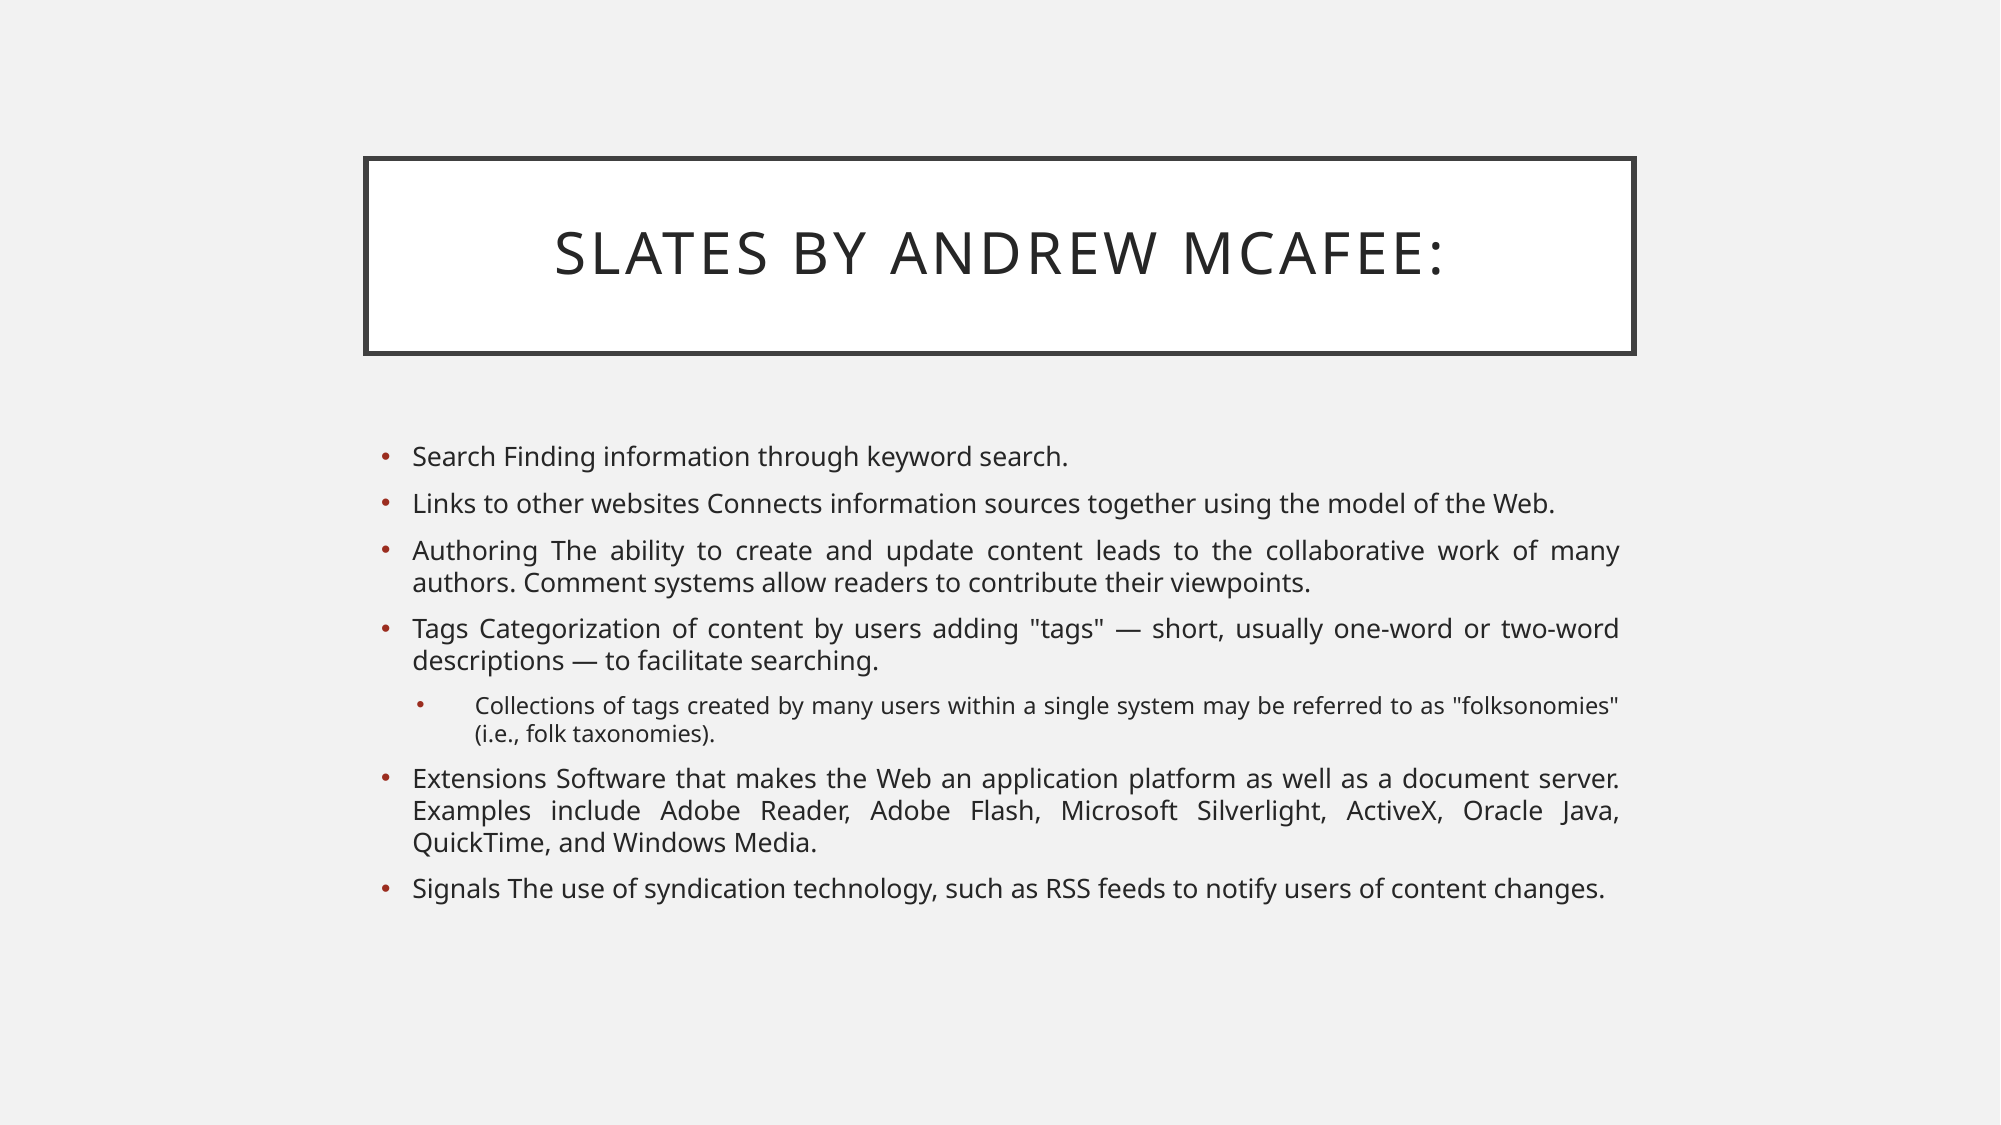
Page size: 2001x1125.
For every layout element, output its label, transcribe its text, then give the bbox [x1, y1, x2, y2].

list Search Finding information through keyword search. Links to other websites Connects information sources together using the model of the Web. Authoring The ability to create and update content leads to the collaborative work of many authors. Comment systems allow readers to contribute their viewpoints. Tags Categorization of content by users adding "tags" — short, usually one-word or two-word descriptions — to facilitate searching. Collections of tags created by many users within a single system may be referred to as "folksonomies" (i.e., folk taxonomies). Extensions Software that makes the Web an application platform as well as a document server. Examples include Adobe Reader, Adobe Flash, Microsoft Silverlight, ActiveX, Oracle Java, QuickTime, and Windows Media. Signals The use of syndication technology, such as RSS feeds to notify users of content changes. [366, 432, 1634, 942]
title SLATES by Andrew McAfee: [363, 156, 1637, 356]
